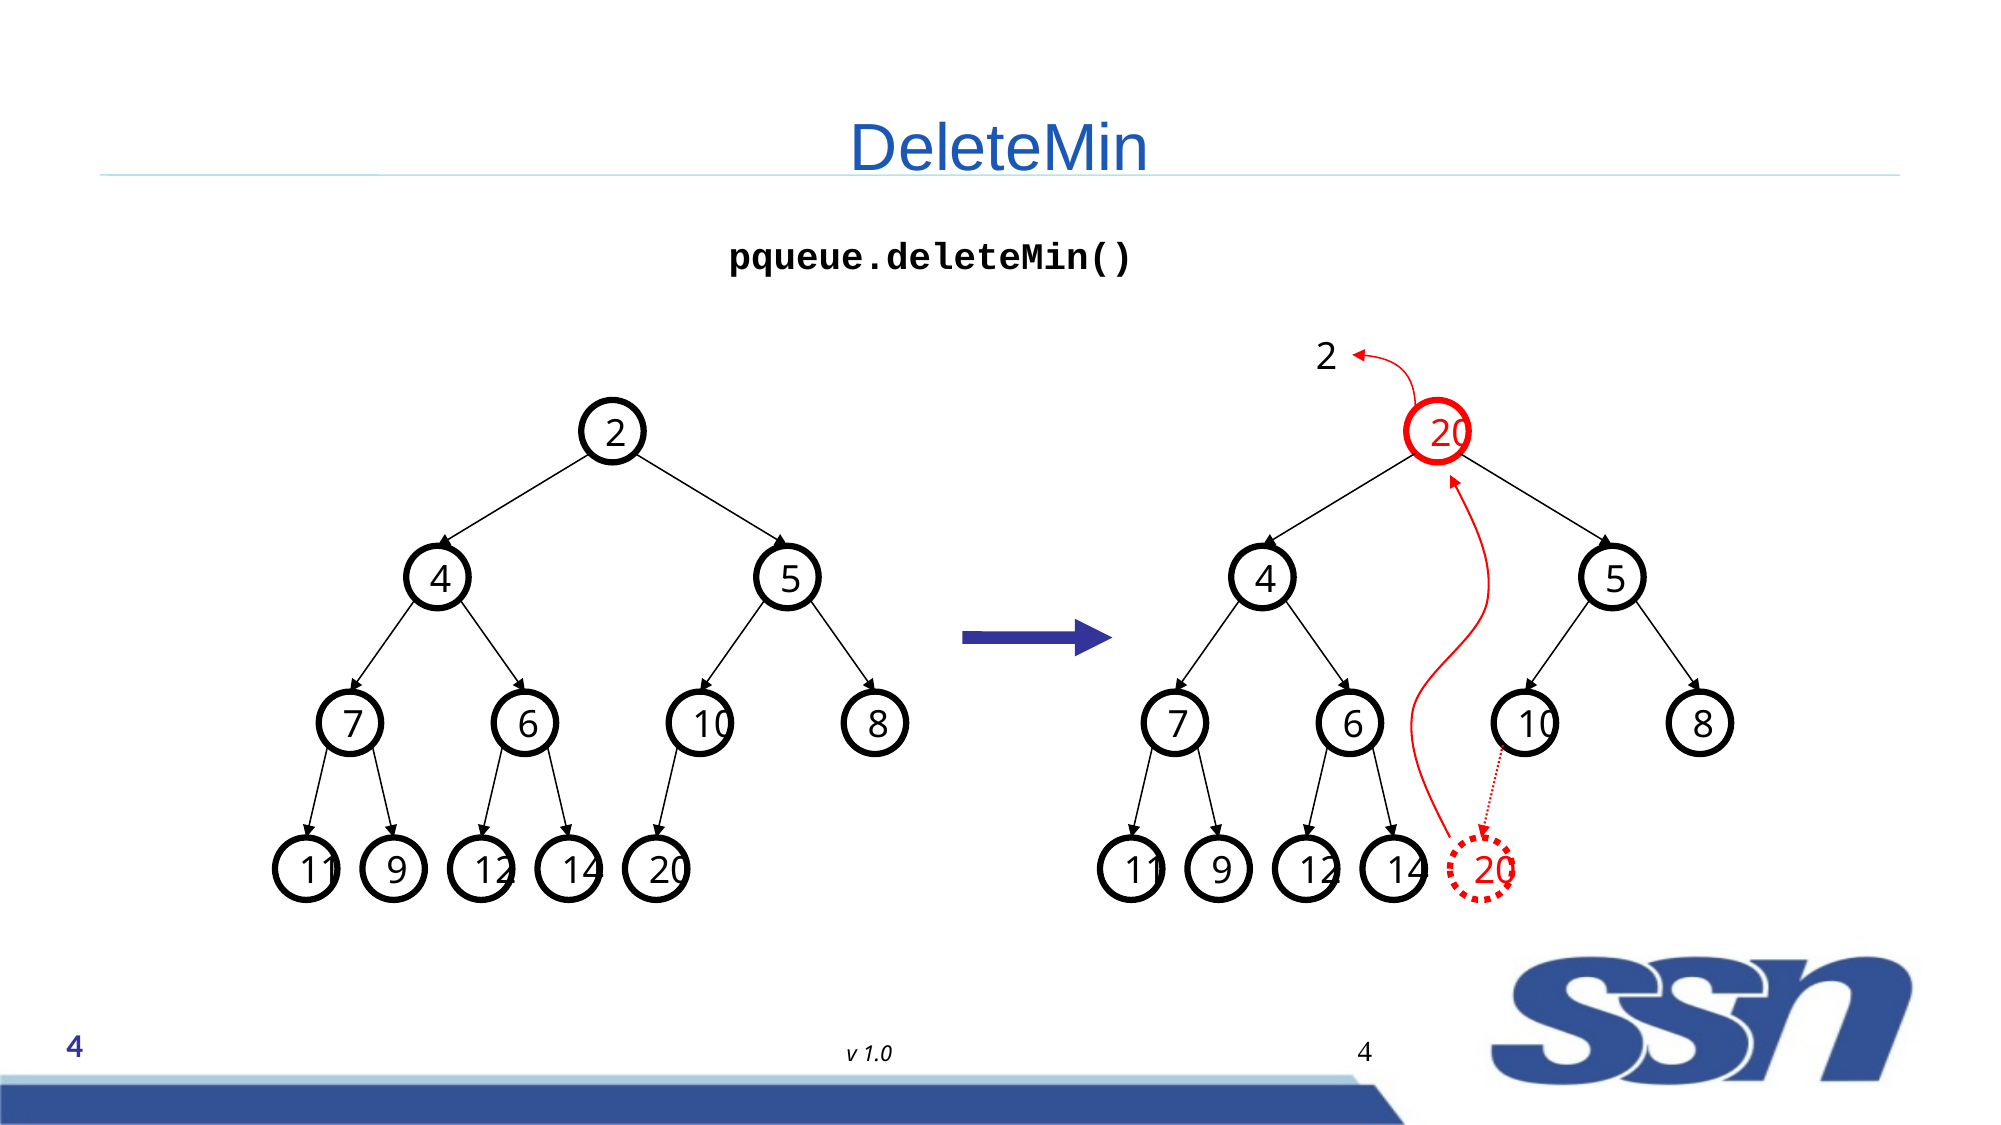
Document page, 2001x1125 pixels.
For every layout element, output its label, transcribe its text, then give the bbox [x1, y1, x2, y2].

text_box 10 [1493, 691, 1557, 755]
text_box 8 [1668, 691, 1732, 755]
text_box [1411, 536, 1489, 838]
text_box [962, 631, 1113, 644]
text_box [1262, 456, 1416, 543]
text_box 12 [1274, 837, 1338, 900]
text_box 5 [1581, 545, 1644, 609]
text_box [1634, 602, 1701, 689]
title DeleteMin [362, 50, 1638, 238]
slide_number 4 [1074, 1025, 1388, 1100]
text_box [1371, 747, 1394, 835]
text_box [1174, 602, 1241, 689]
text_box 7 [1143, 691, 1207, 755]
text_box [1130, 747, 1154, 835]
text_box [274, 399, 907, 901]
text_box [1480, 747, 1504, 835]
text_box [1459, 456, 1613, 543]
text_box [1196, 747, 1219, 835]
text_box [1357, 350, 1412, 414]
text_box pqueue.deleteMin() [713, 224, 1149, 285]
text_box 9 [1187, 837, 1250, 900]
text_box 20 [1449, 837, 1513, 900]
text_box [1305, 747, 1329, 835]
picture [0, 913, 2000, 1125]
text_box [1524, 602, 1591, 689]
text_box 6 [1318, 691, 1382, 755]
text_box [1284, 602, 1351, 689]
text_box 11 [1099, 837, 1163, 900]
text_box 14 [1362, 837, 1425, 900]
text_box 20 [1406, 399, 1469, 463]
text_box 2 [1300, 324, 1353, 385]
text_box 4 [1231, 545, 1294, 609]
